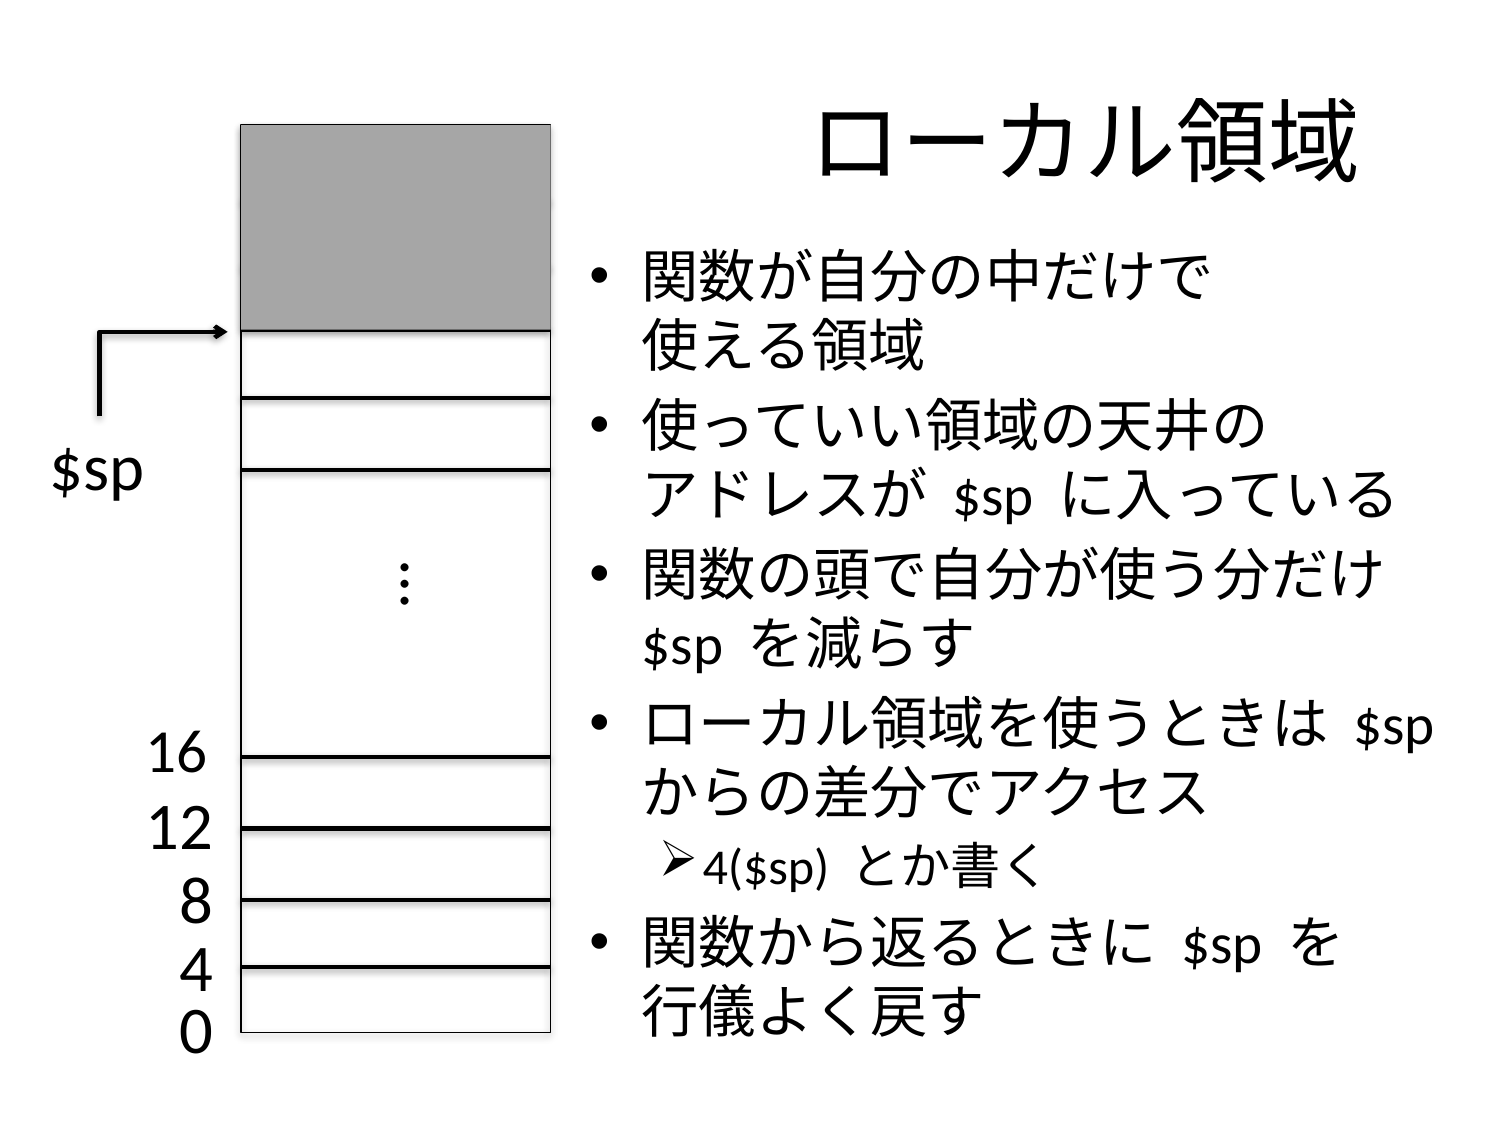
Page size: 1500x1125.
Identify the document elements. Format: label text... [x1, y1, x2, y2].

text_box [240, 479, 551, 754]
text_box [241, 838, 551, 897]
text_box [121, 309, 207, 439]
text_box [241, 977, 551, 1033]
text_box 16 [130, 703, 228, 811]
text_box [241, 909, 551, 964]
text_box [240, 274, 551, 329]
text_box 12 [130, 775, 242, 882]
text_box $sp [34, 416, 165, 523]
text_box … [368, 546, 476, 672]
text_box 0 [164, 1024, 241, 1087]
text_box 8 [164, 882, 241, 956]
text_box [240, 124, 551, 200]
text_box [240, 407, 551, 467]
title ローカル領域 [711, 45, 1459, 232]
text_box 関数が自分の中だけで 使える領域 使っていい領域の天井の アドレスが $sp に入っている 関数の頭で自分が使う分だけ $sp を減らす ローカル領域を使うときは $sp からの差分でアクセス 4($sp) とか書く 関数から返るときに $sp を 行儀よく戻す [574, 232, 1459, 1064]
text_box [240, 766, 551, 825]
text_box [240, 207, 551, 266]
text_box 4 [164, 956, 241, 1024]
text_box [240, 340, 551, 395]
